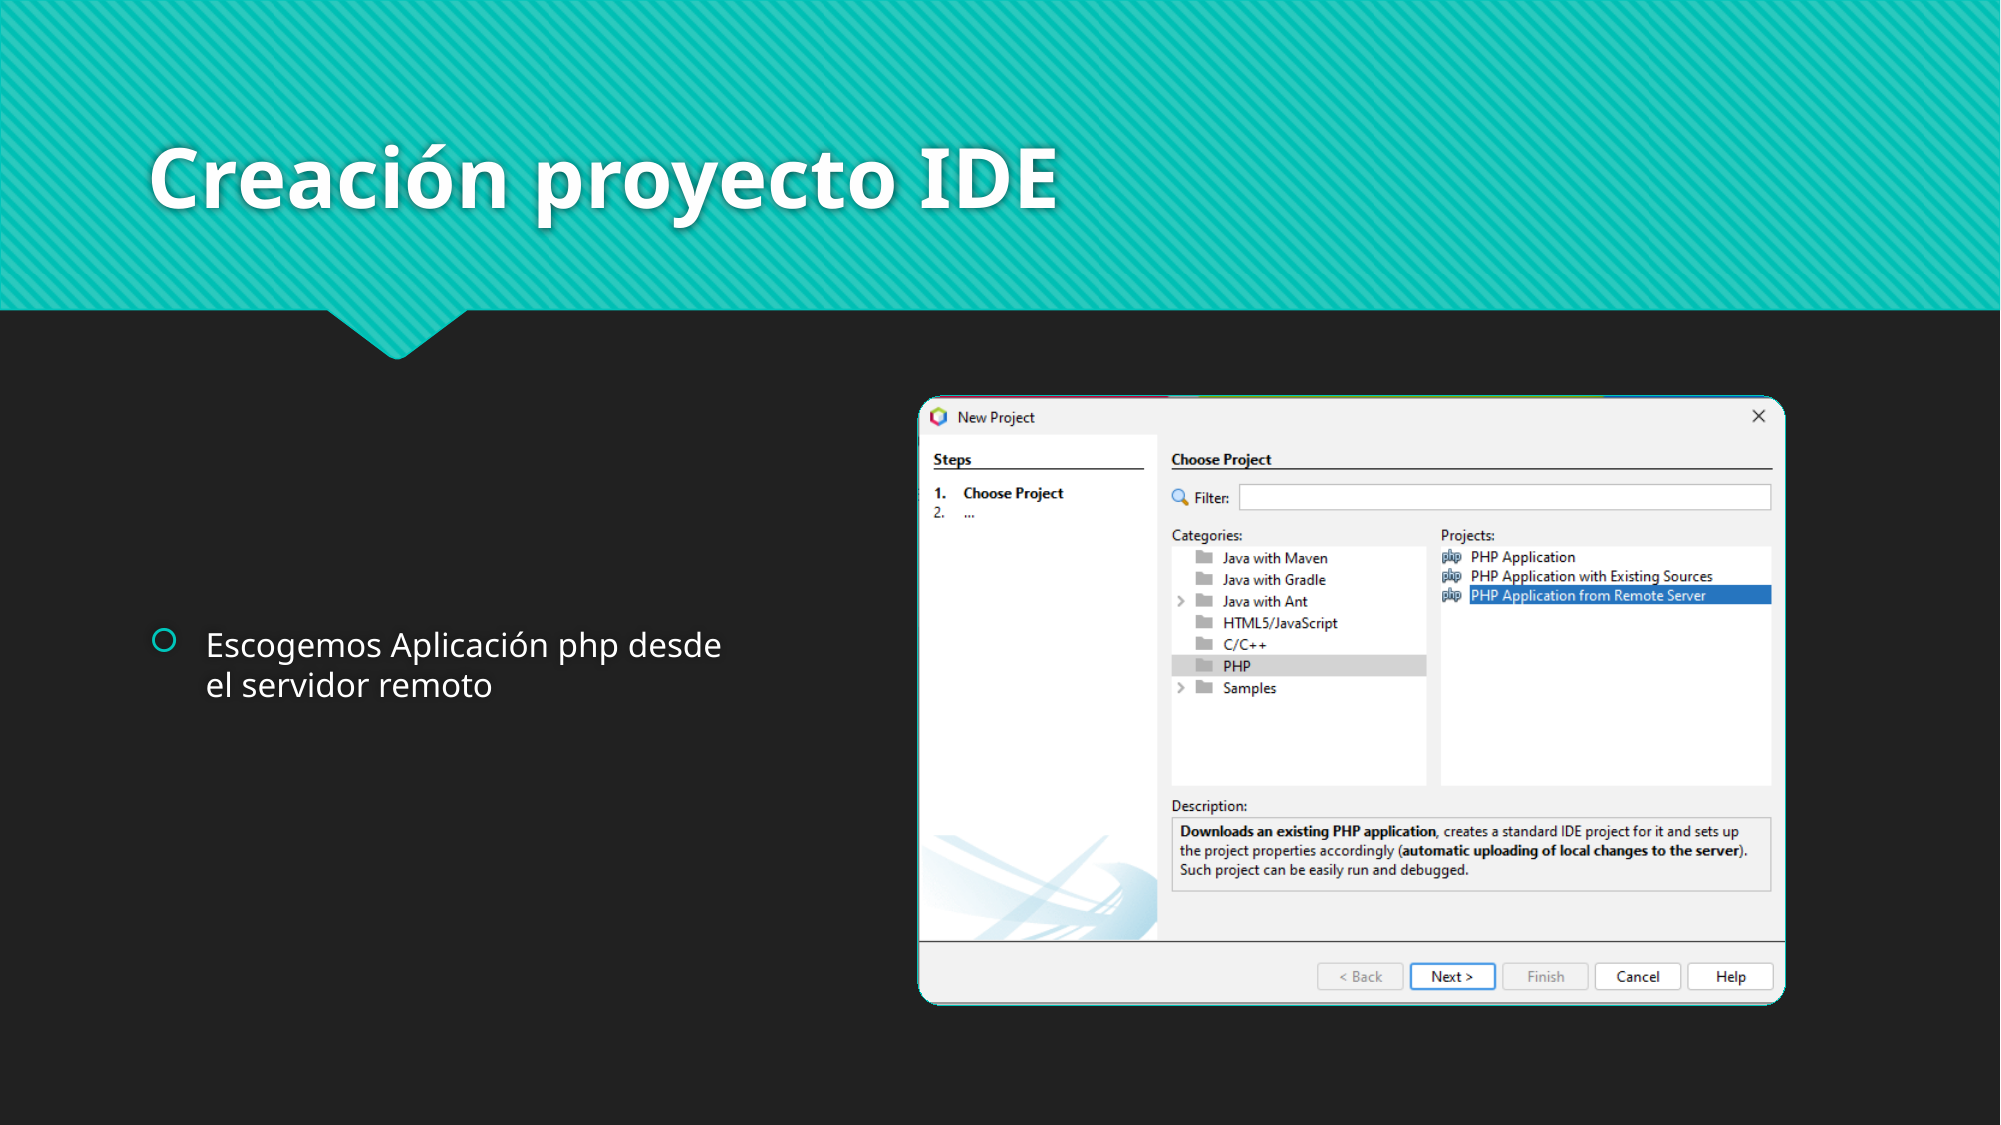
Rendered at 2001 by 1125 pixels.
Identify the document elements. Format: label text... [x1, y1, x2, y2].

title Creación proyecto IDE [132, 73, 1868, 233]
picture [917, 395, 1786, 1006]
list Escogemos Aplicación php desde el servidor remoto [134, 395, 764, 992]
